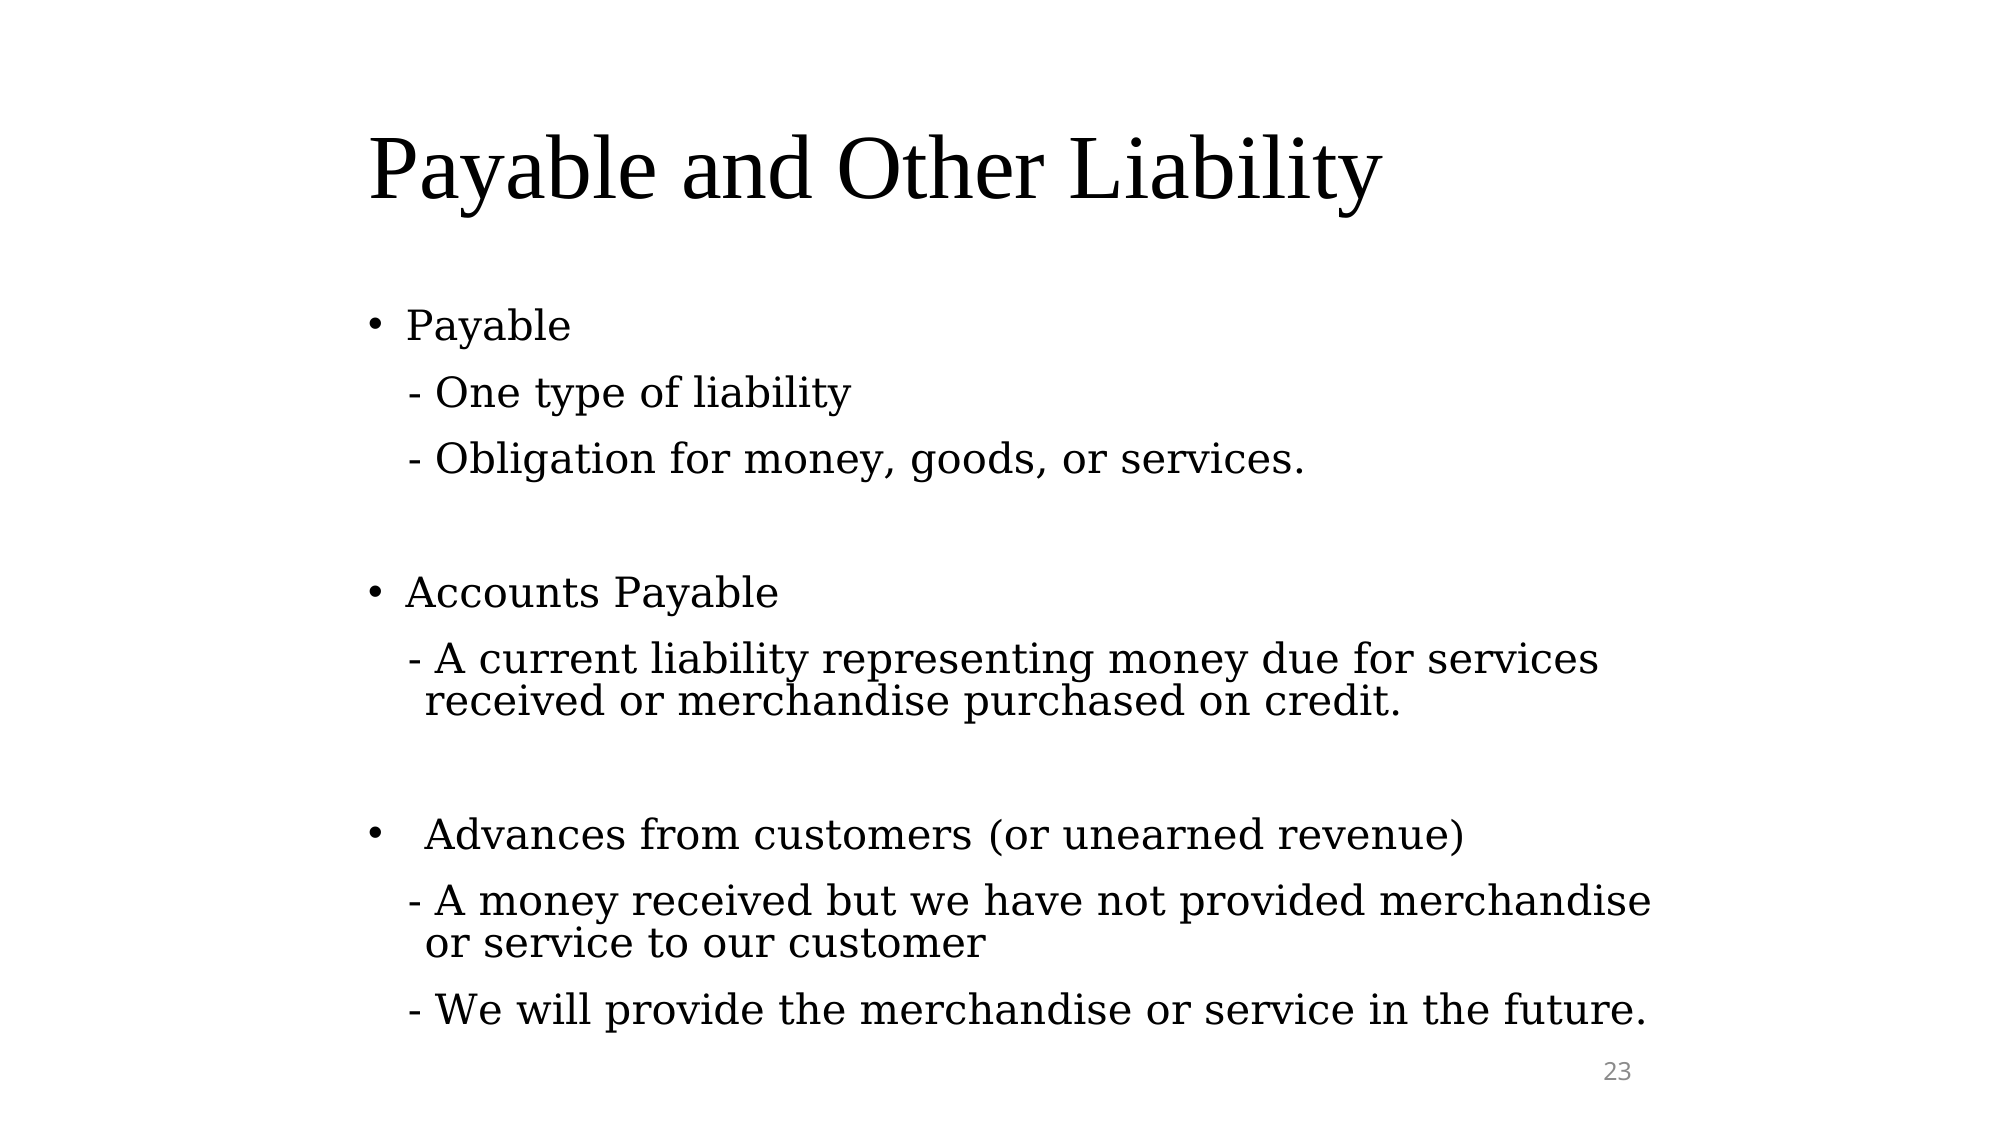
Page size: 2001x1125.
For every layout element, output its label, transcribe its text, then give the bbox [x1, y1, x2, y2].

slide_number 23 [1309, 1042, 1647, 1103]
title Payable and Other Liability [353, 59, 1701, 278]
list Payable - One type of liability - Obligation for money, goods, or services. Accounts Payable - A current liability representing money due for services received or merchandise purchased on credit. Advances from customers (or unearned revenue) - A money received but we have not provided merchandise or service to our customer - We will provide the merchandise or service in the future. [353, 299, 1678, 1014]
